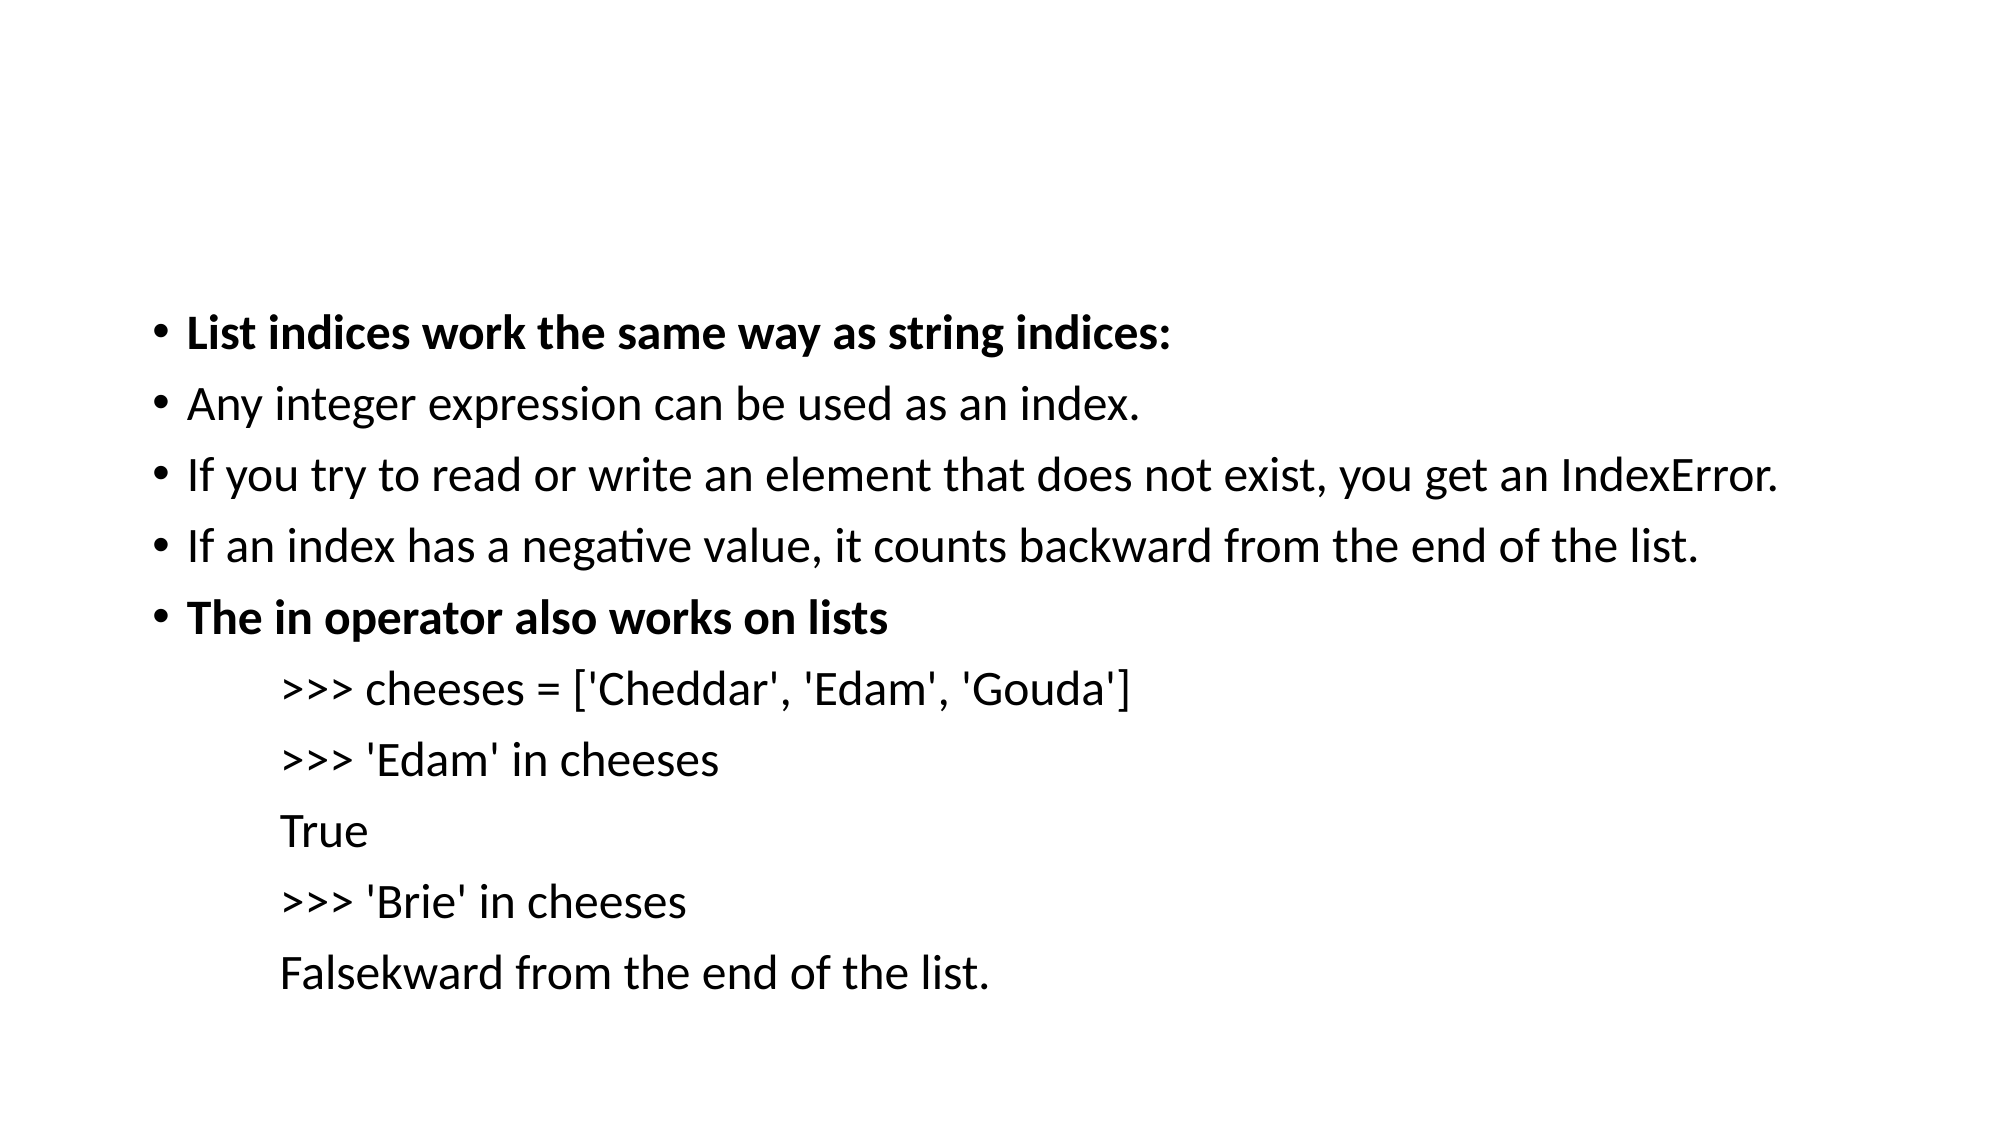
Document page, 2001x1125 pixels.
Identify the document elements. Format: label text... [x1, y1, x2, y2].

list List indices work the same way as string indices: Any integer expression can be used as an index. If you try to read or write an element that does not exist, you get an IndexError. If an index has a negative value, it counts backward from the end of the list. The in operator also works on lists >>> cheeses = ['Cheddar', 'Edam', 'Gouda'] >>> 'Edam' in cheeses True >>> 'Brie' in cheeses Falsekward from the end of the list. [137, 299, 1863, 1014]
